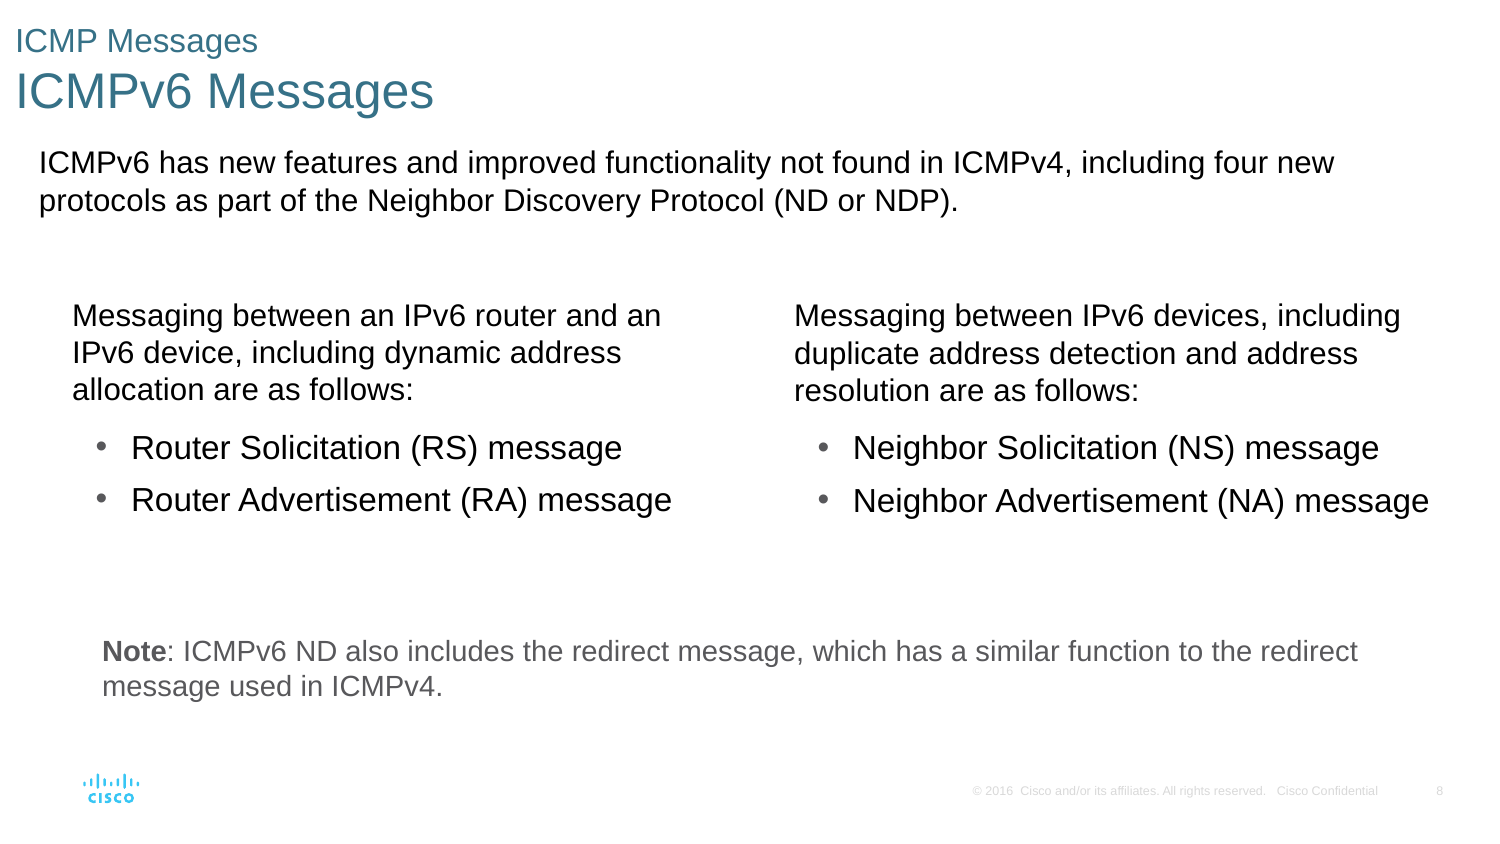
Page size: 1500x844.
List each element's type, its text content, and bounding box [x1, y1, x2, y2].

text_box Messaging between IPv6 devices, including duplicate address detection and address resolution are as follows: Neighbor Solicitation (NS) message Neighbor Advertisement (NA) message [779, 288, 1477, 591]
title ICMP Messages ICMPv6 Messages [0, 6, 1500, 131]
text_box Messaging between an IPv6 router and an IPv6 device, including dynamic address allocation are as follows: Router Solicitation (RS) message Router Advertisement (RA) message [57, 287, 721, 586]
list ICMPv6 has new features and improved functionality not found in ICMPv4, including four new protocols as part of the Neighbor Discovery Protocol (ND or NDP). [23, 135, 1453, 260]
text_box Note: ICMPv6 ND also includes the redirect message, which has a similar function to the redirect message used in ICMPv4. [87, 624, 1431, 710]
